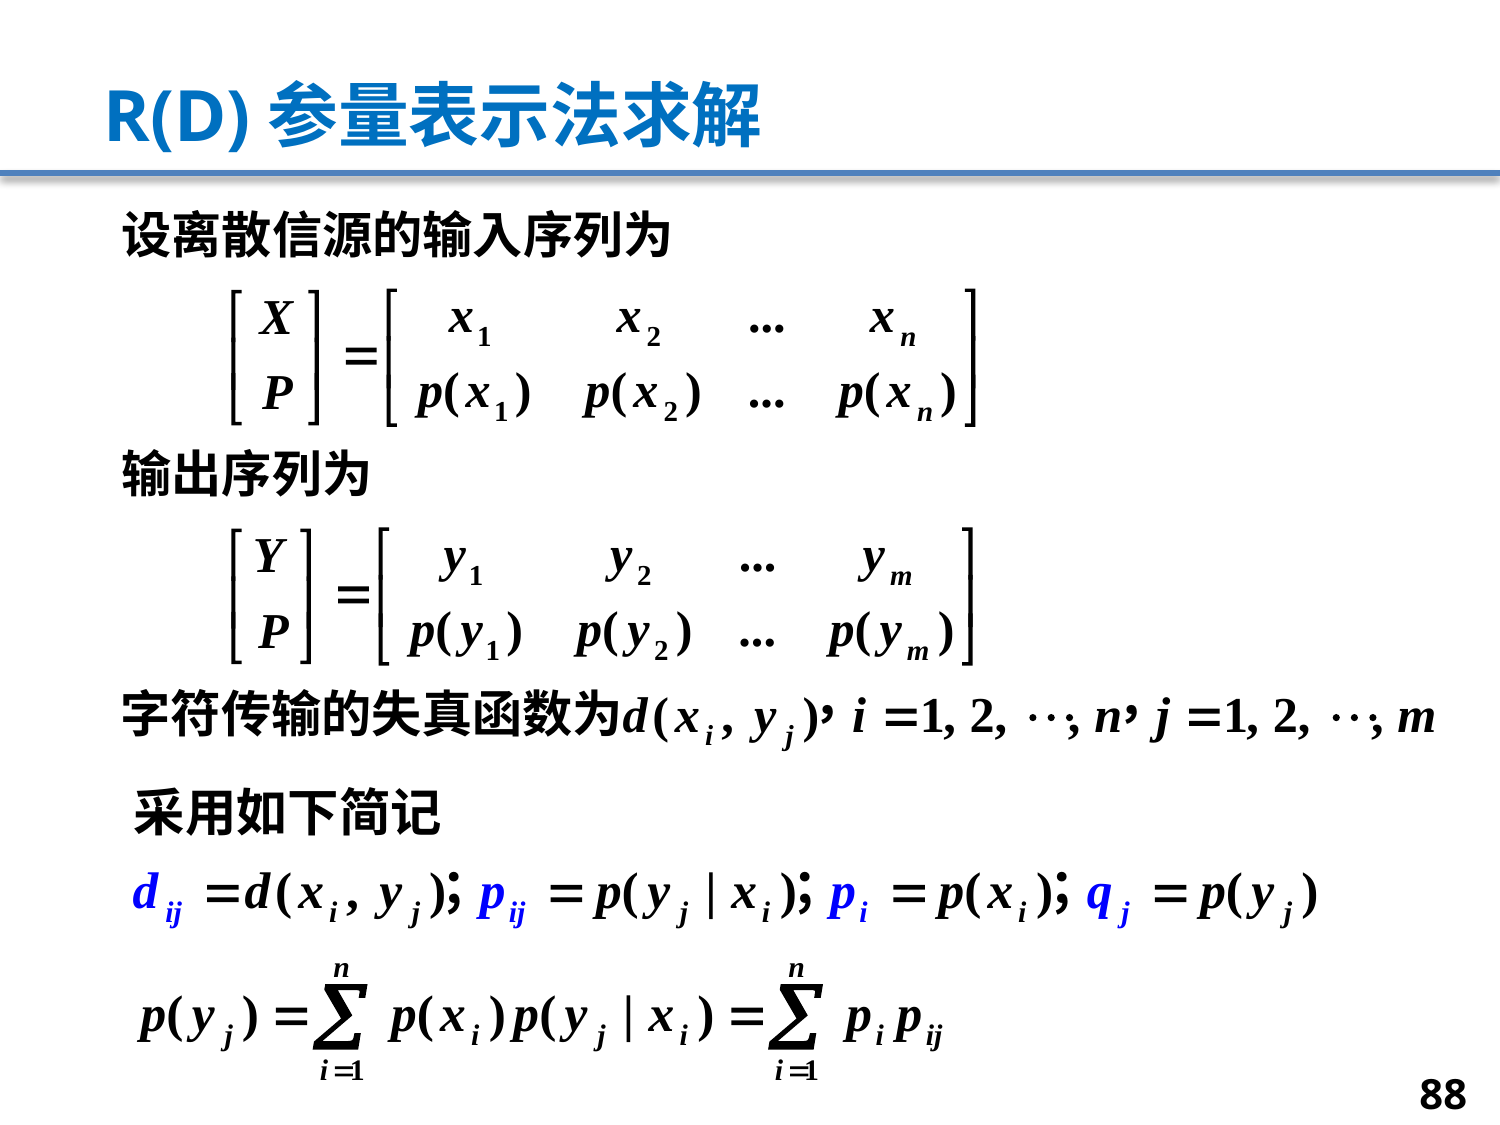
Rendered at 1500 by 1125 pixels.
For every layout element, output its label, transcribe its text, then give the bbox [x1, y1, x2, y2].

title R(D)参量表示法求解 [88, 30, 1412, 164]
slide_number 88 [1379, 1075, 1483, 1118]
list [111, 196, 1453, 764]
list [123, 776, 1328, 1095]
